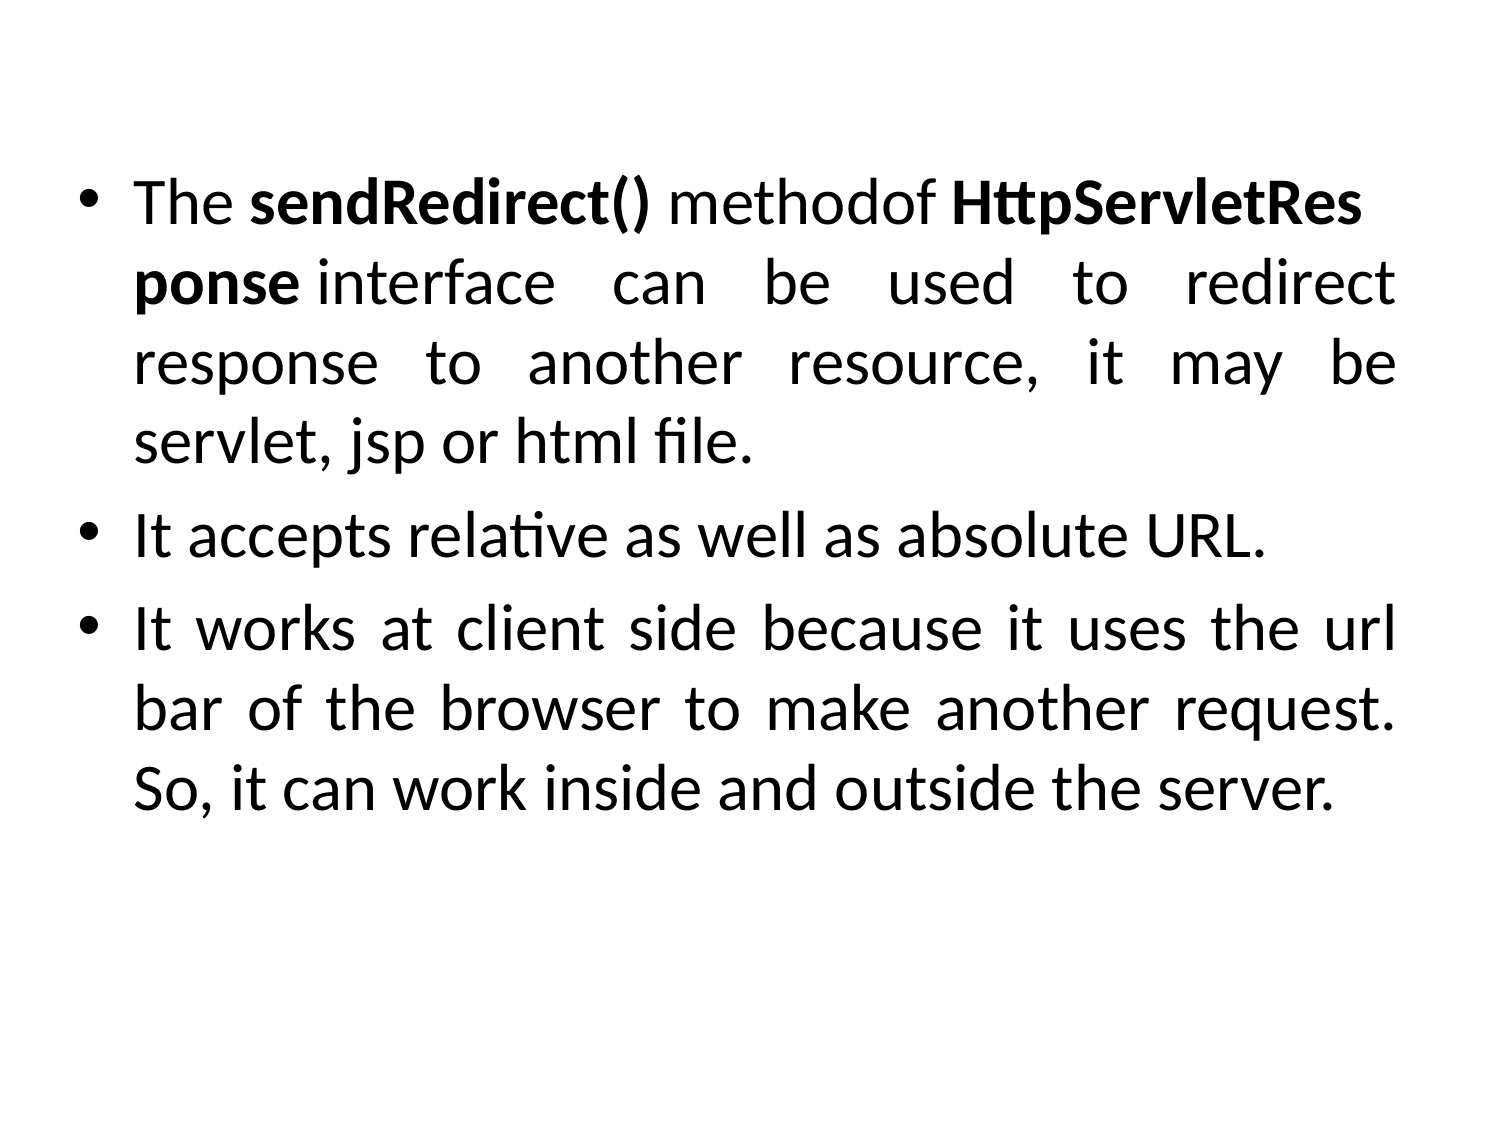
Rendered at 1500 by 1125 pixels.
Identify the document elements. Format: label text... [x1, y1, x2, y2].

list The sendRedirect() methodof HttpServletResponse interface can be used to redirect response to another resource, it may be servlet, jsp or html file. It accepts relative as well as absolute URL. It works at client side because it uses the url bar of the browser to make another request. So, it can work inside and outside the server. [62, 149, 1413, 893]
